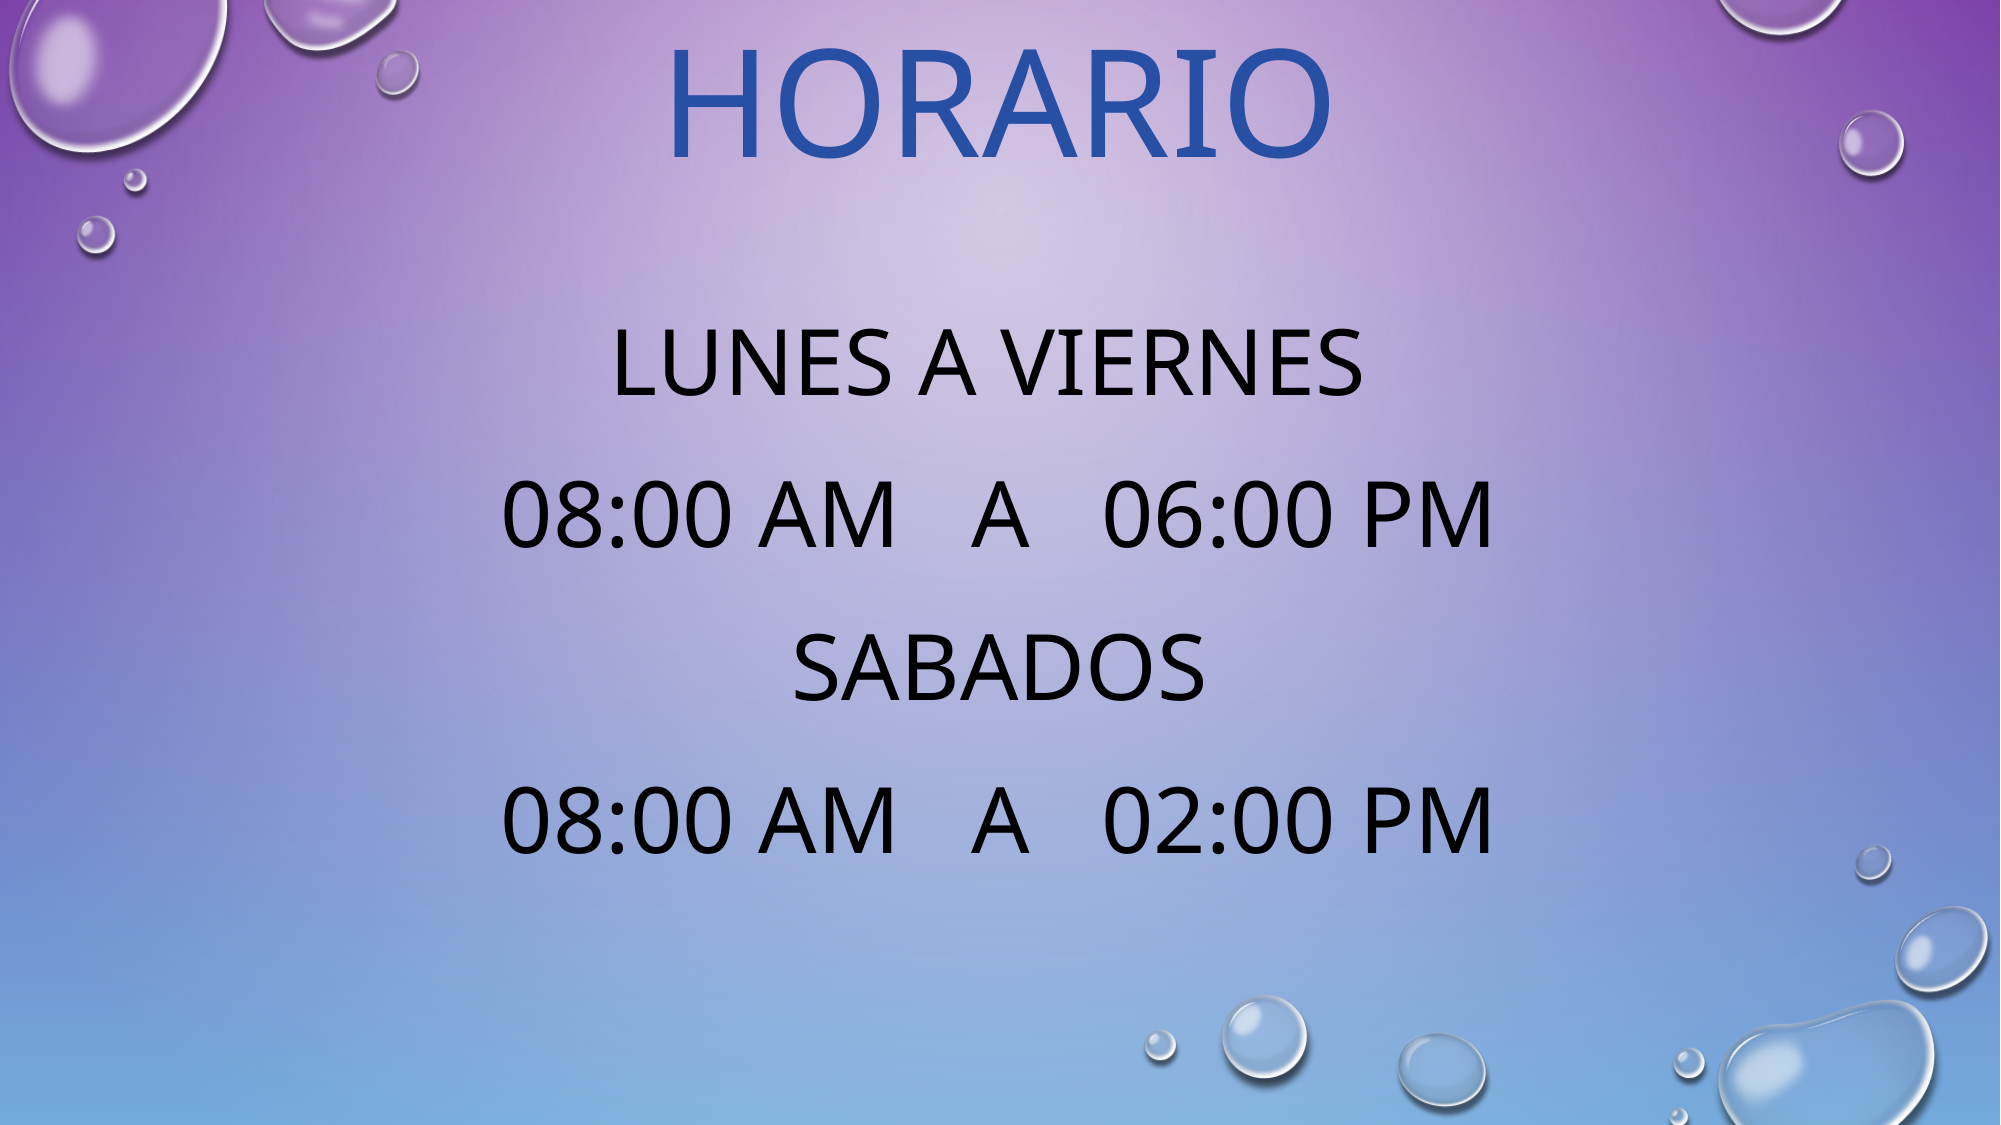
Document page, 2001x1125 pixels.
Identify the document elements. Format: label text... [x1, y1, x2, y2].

list LUNES A VIERNES 08:00 AM A 06:00 PM SABADOS 08:00 AM A 02:00 PM [135, 273, 1865, 949]
picture [0, 0, 2000, 1125]
text_box HORARIO [645, 0, 1355, 195]
